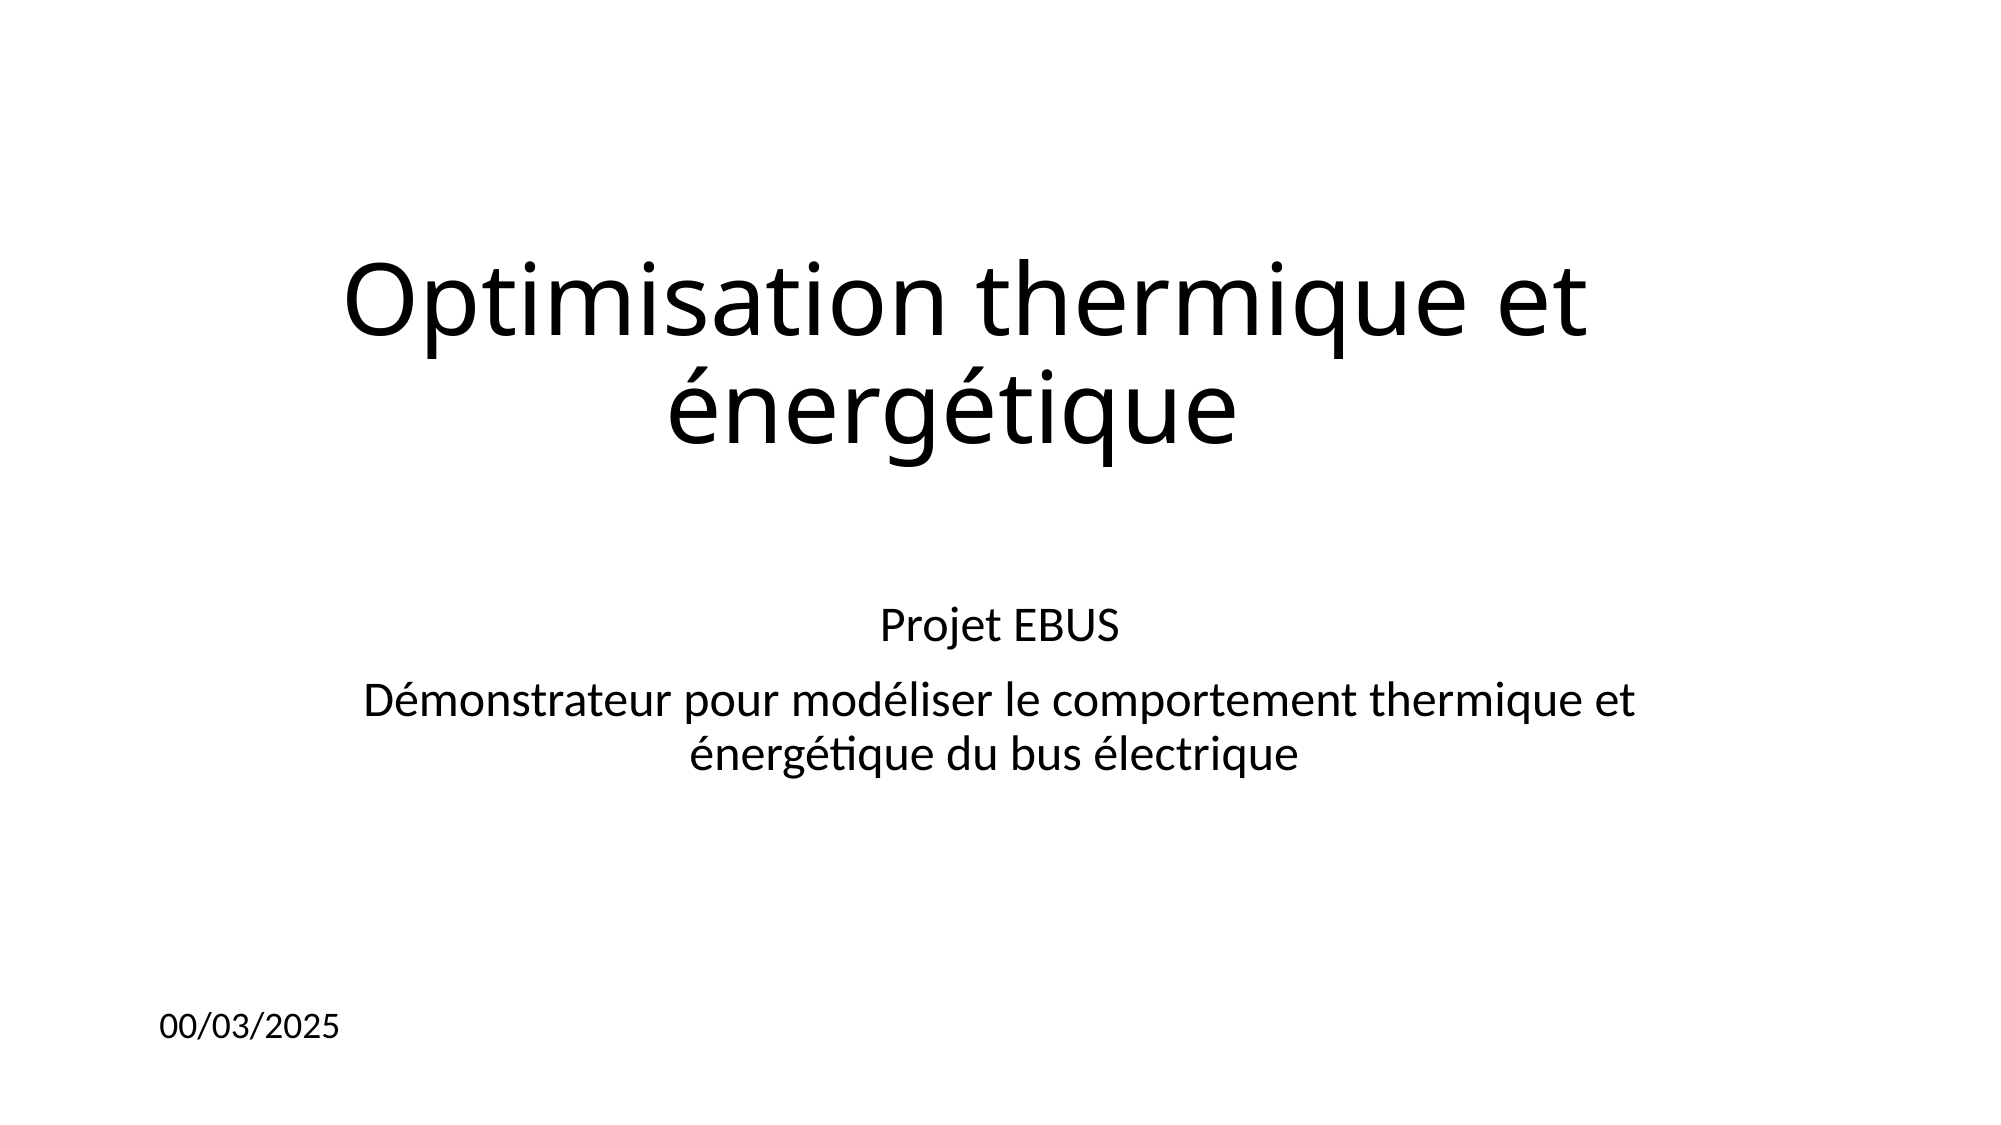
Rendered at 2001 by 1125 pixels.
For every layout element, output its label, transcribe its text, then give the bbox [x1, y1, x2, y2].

text_box 00/03/2025 [144, 993, 356, 1054]
title Optimisation thermique et énergétique [249, 184, 1682, 473]
subtitle Projet EBUS Démonstrateur pour modéliser le comportement thermique et énergétique du bus électrique [249, 590, 1750, 863]
